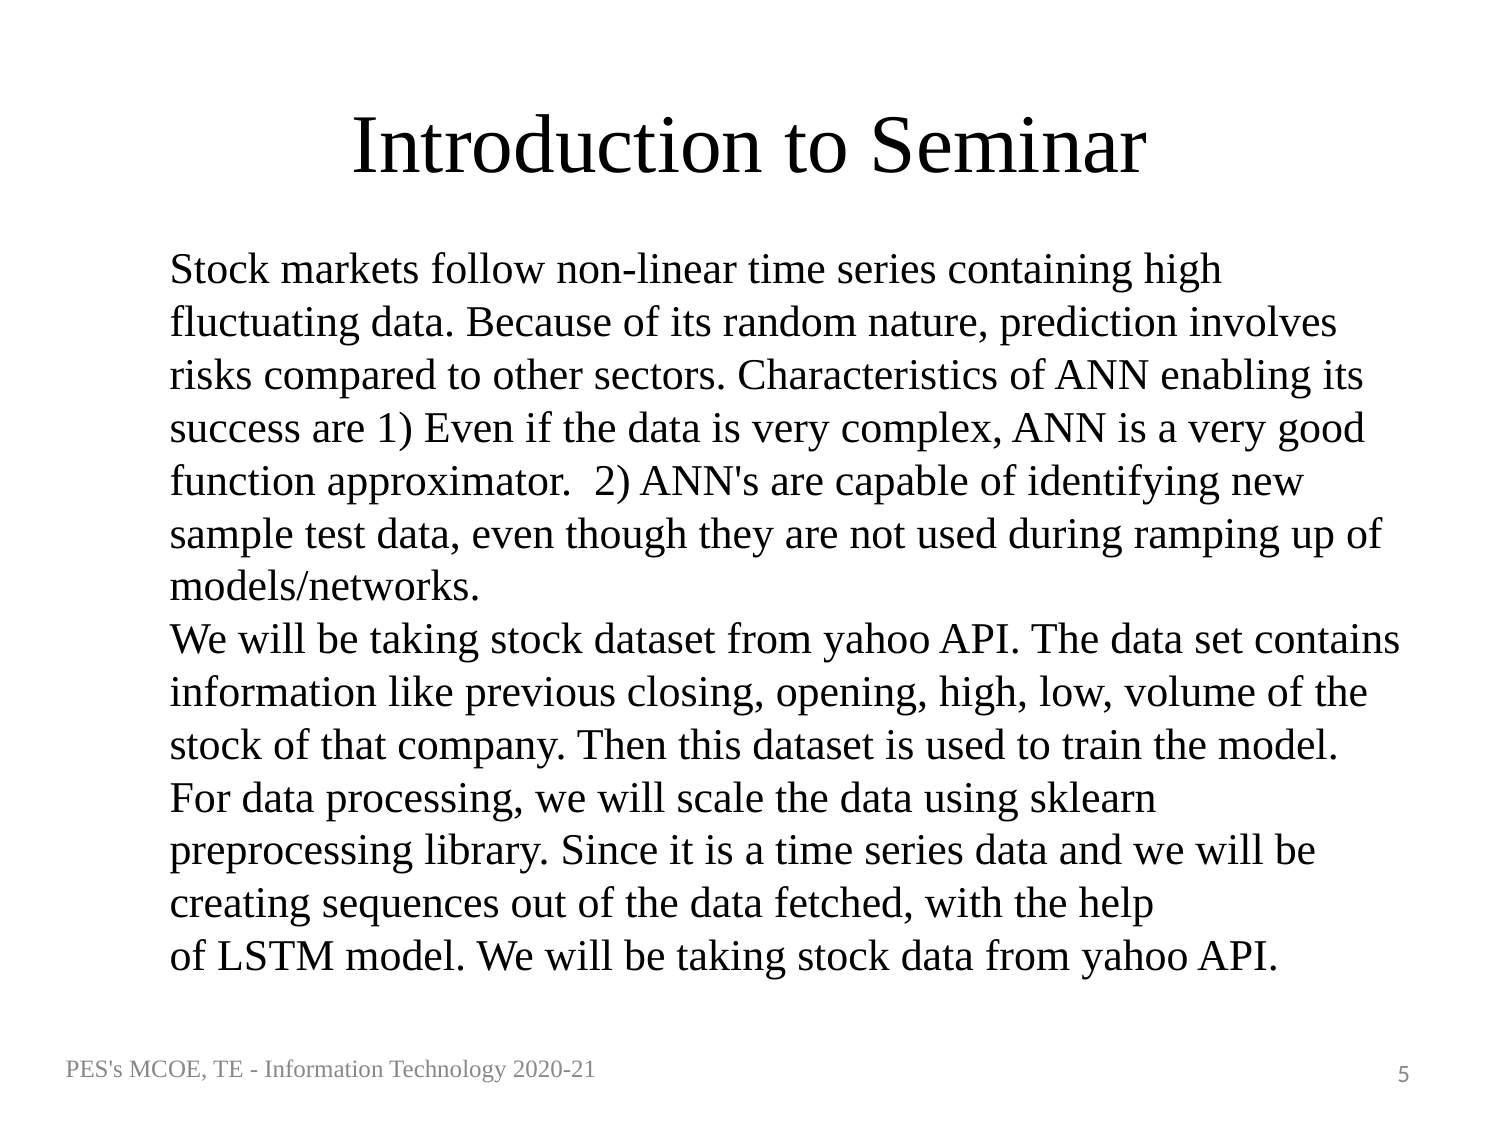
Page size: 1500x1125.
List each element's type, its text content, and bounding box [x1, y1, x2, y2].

footer PES's MCOE, TE - Information Technology 2020-21 [50, 1037, 613, 1098]
slide_number 5 [1074, 1042, 1425, 1103]
title Introduction to Seminar [75, 45, 1425, 233]
list Stock markets follow non-linear time series containing high fluctuating data. Because of its random nature, prediction involves risks compared to other sectors. Characteristics of ANN enabling its success are 1) Even if the data is very complex, ANN is a very good function approximator. 2) ANN's are capable of identifying new sample test data, even though they are not used during ramping up of models/networks. We will be taking stock dataset from yahoo API. The data set contains information like previous closing, opening, high, low, volume of the stock of that company. Then this dataset is used to train the model. For data processing, we will scale the data using sklearn preprocessing library. Since it is a time series data and we will be creating sequences out of the data fetched, with the help of LSTM model. We will be taking stock data from yahoo API. [101, 232, 1425, 1005]
